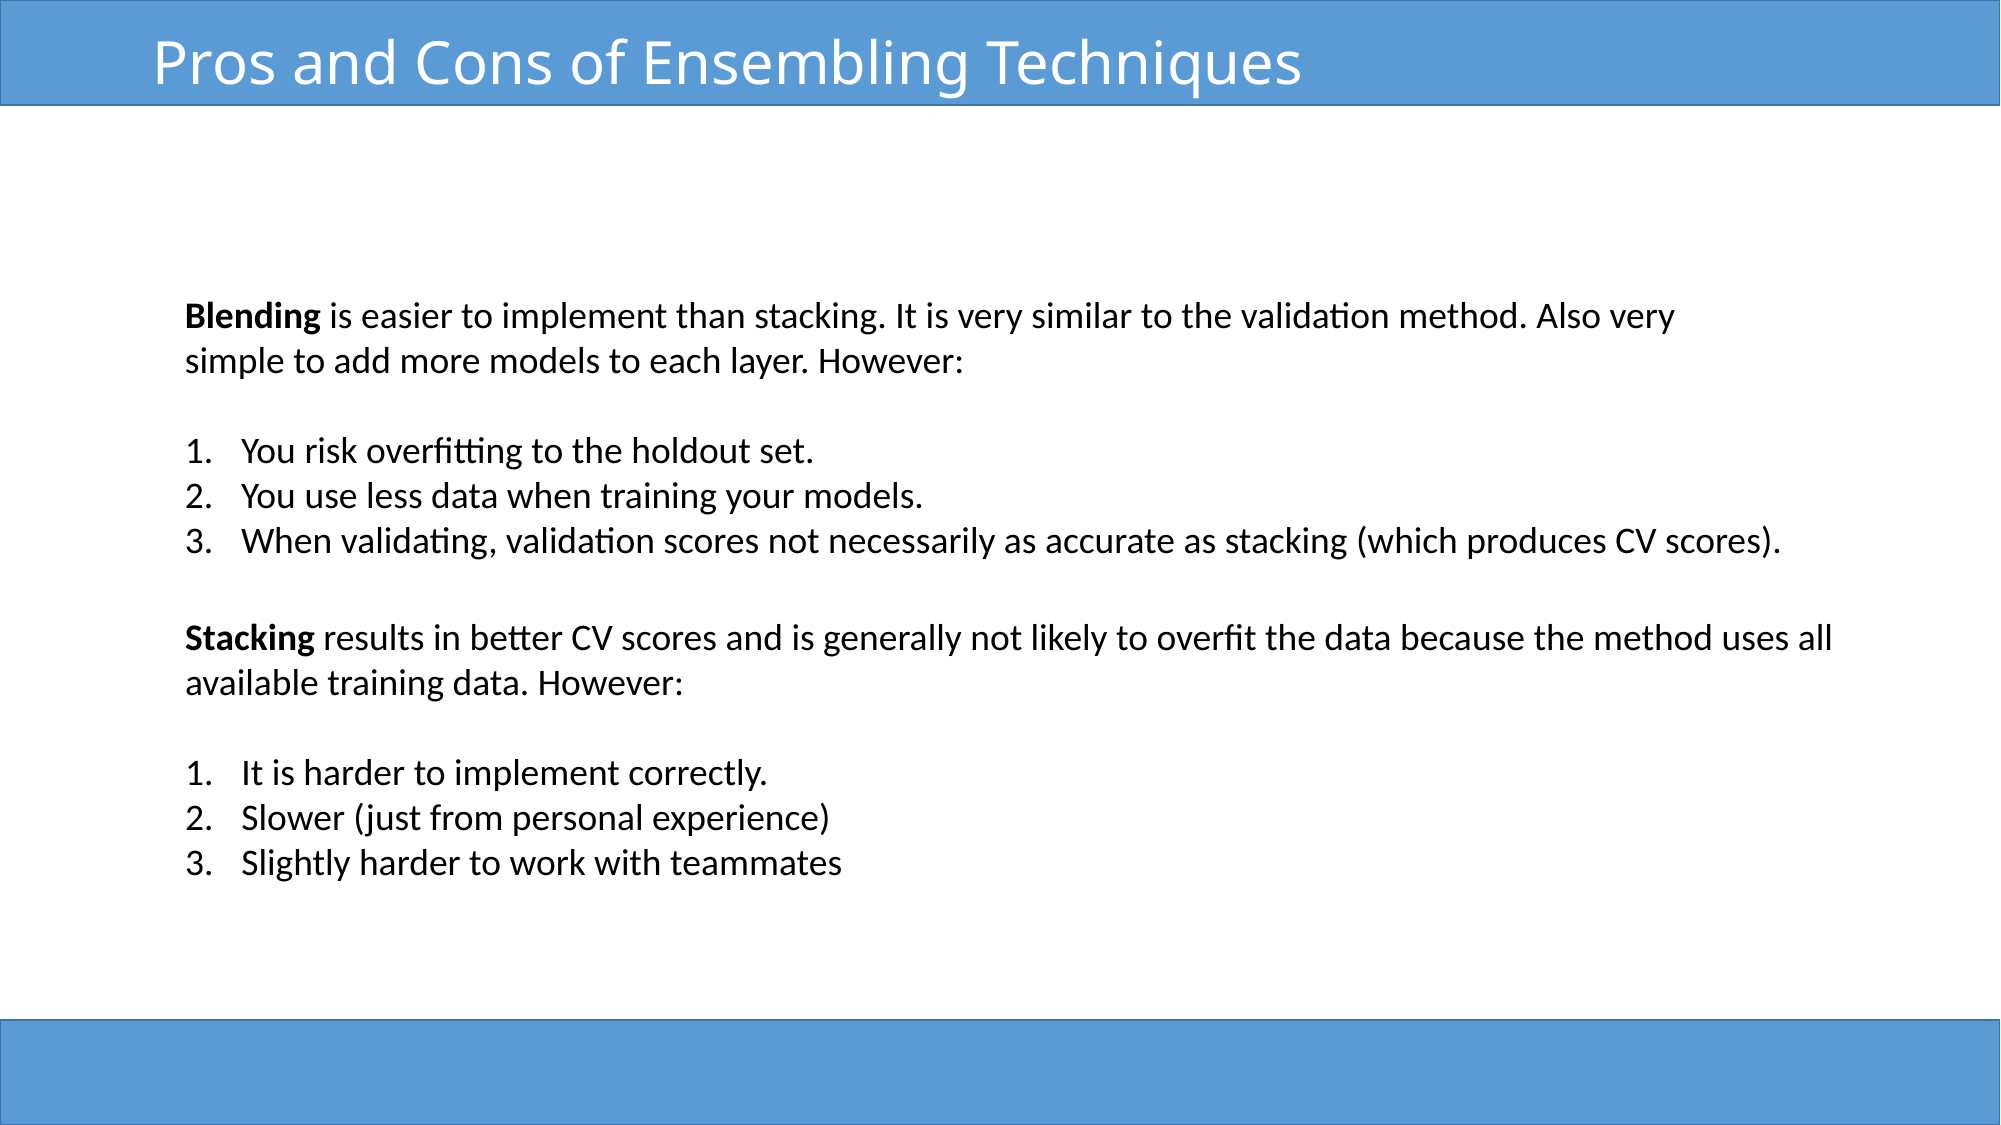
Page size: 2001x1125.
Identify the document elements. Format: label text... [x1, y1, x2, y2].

text_box [0, 1019, 2000, 1125]
text_box Blending is easier to implement than stacking. It is very similar to the validation method. Also very simple to add more models to each layer. However: You risk overfitting to the holdout set. You use less data when training your models. When validating, validation scores not necessarily as accurate as stacking (which produces CV scores). [170, 283, 1799, 569]
text_box Stacking results in better CV scores and is generally not likely to overfit the data because the method uses all available training data. However: It is harder to implement correctly. Slower (just from personal experience) Slightly harder to work with teammates [170, 605, 1851, 891]
text_box [0, 0, 2000, 106]
title Pros and Cons of Ensembling Techniques [137, 24, 1863, 106]
